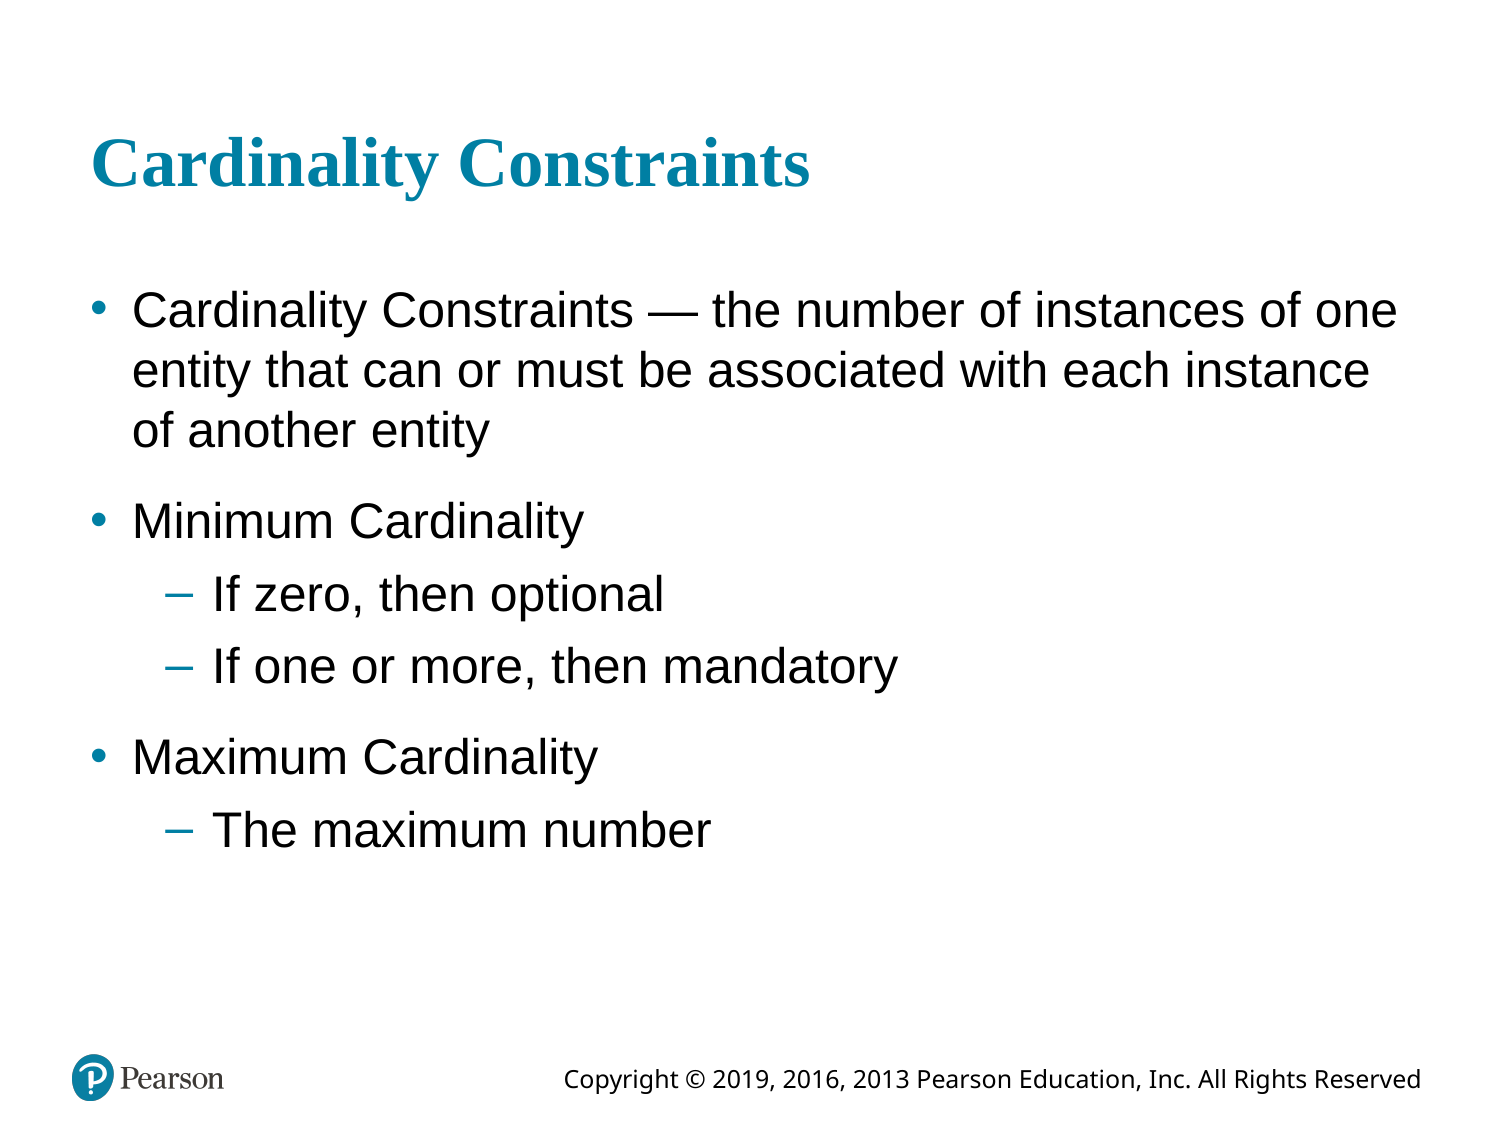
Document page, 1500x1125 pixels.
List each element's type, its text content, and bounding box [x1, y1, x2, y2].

title Cardinality Constraints [75, 35, 1425, 216]
list Cardinality Constraints — the number of instances of one entity that can or must be associated with each instance of another entity Minimum Cardinality If zero, then optional If one or more, then mandatory Maximum Cardinality The maximum number [75, 262, 1425, 1005]
picture [72, 1087, 83, 1101]
picture [98, 1054, 224, 1101]
picture [80, 1063, 106, 1088]
picture [72, 1054, 88, 1070]
